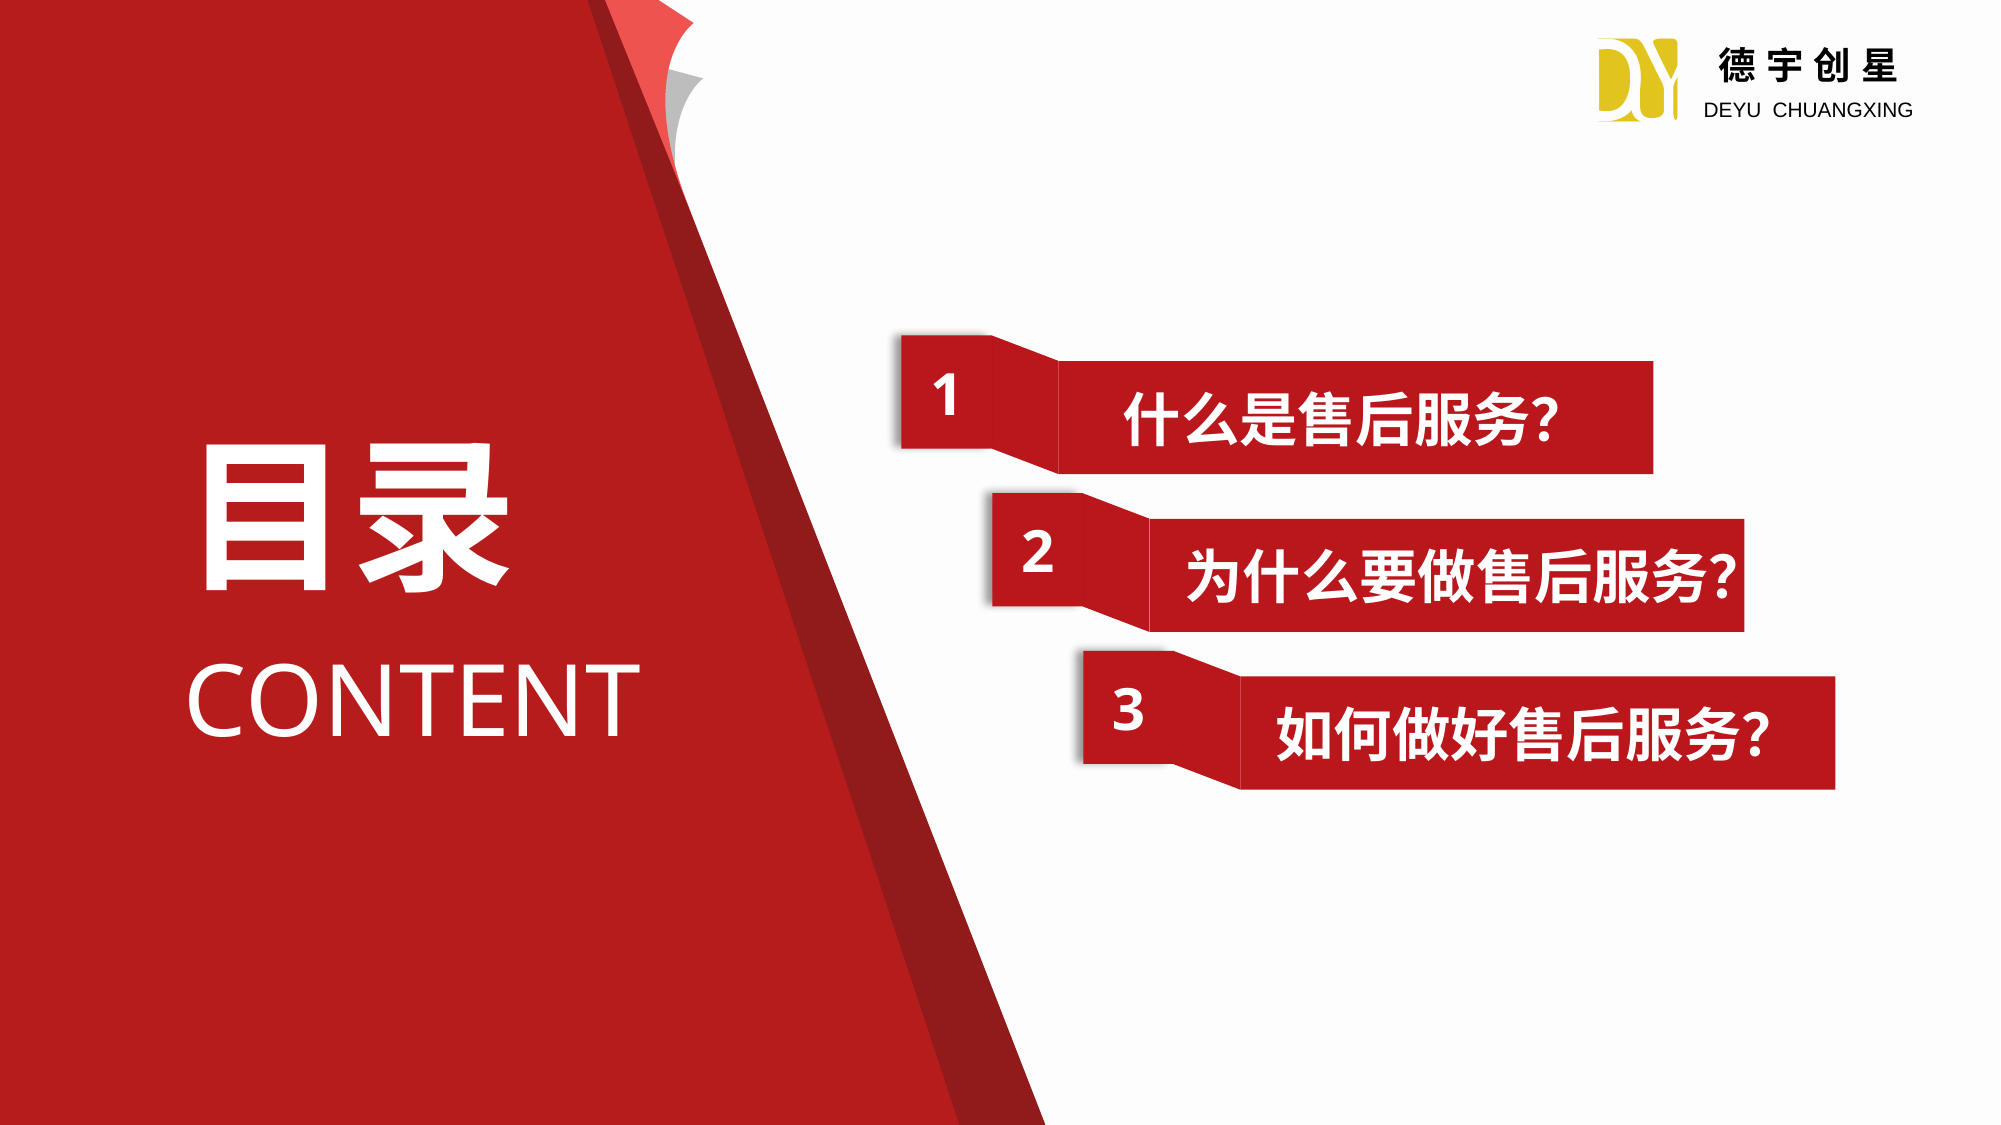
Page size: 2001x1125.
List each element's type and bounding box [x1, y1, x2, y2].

text_box [901, 335, 1836, 790]
text_box [1592, 34, 1935, 130]
text_box [169, 403, 735, 765]
text_box [0, 0, 1046, 1125]
